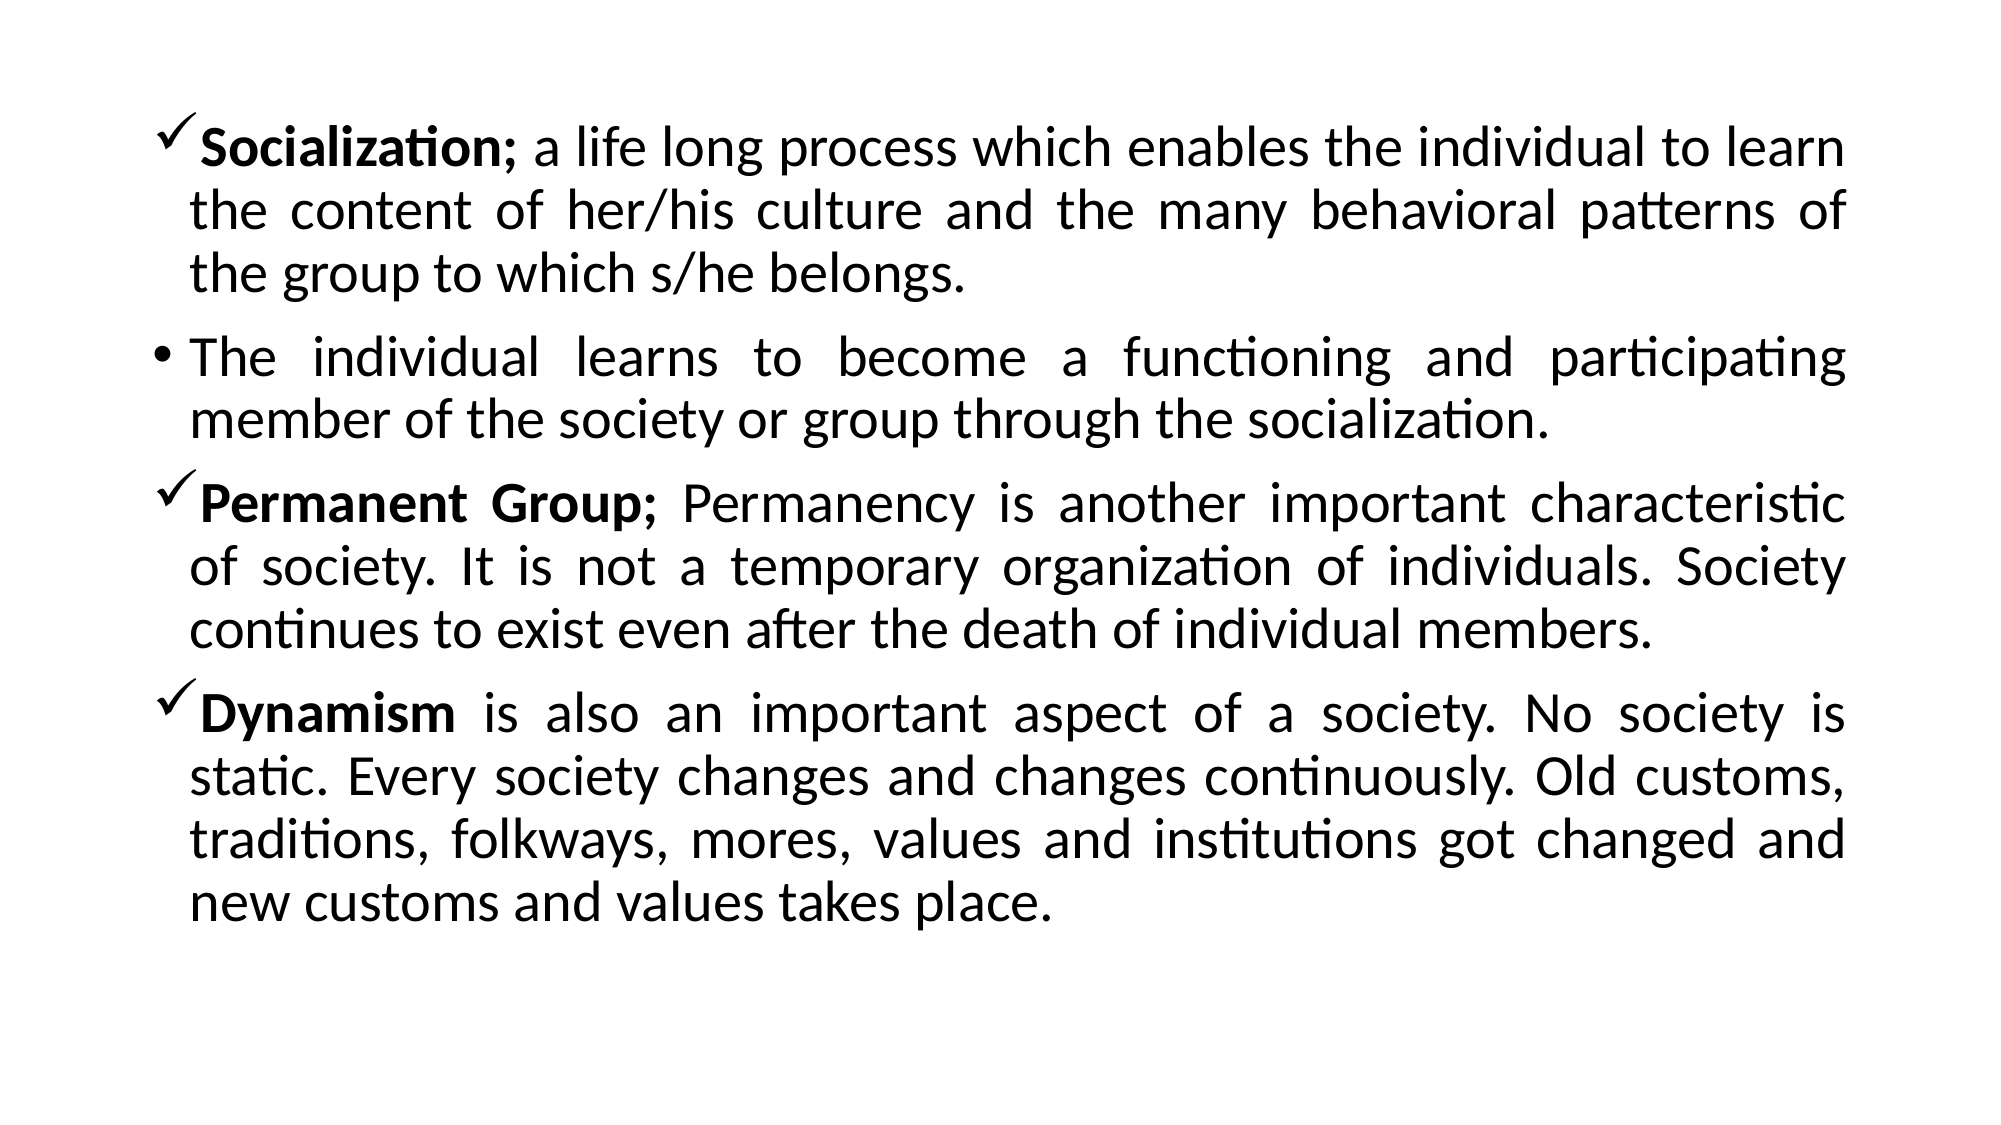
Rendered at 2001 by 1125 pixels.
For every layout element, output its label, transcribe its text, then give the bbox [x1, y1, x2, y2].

list Socialization; a life long process which enables the individual to learn the content of her/his culture and the many behavioral patterns of the group to which s/he belongs. The individual learns to become a functioning and participating member of the society or group through the socialization. Permanent Group; Permanency is another important characteristic of society. It is not a temporary organization of individuals. Society continues to exist even after the death of individual members. Dynamism is also an important aspect of a society. No society is static. Every society changes and changes continuously. Old customs, traditions, folkways, mores, values and institutions got changed and new customs and values takes place. [137, 108, 1863, 1069]
